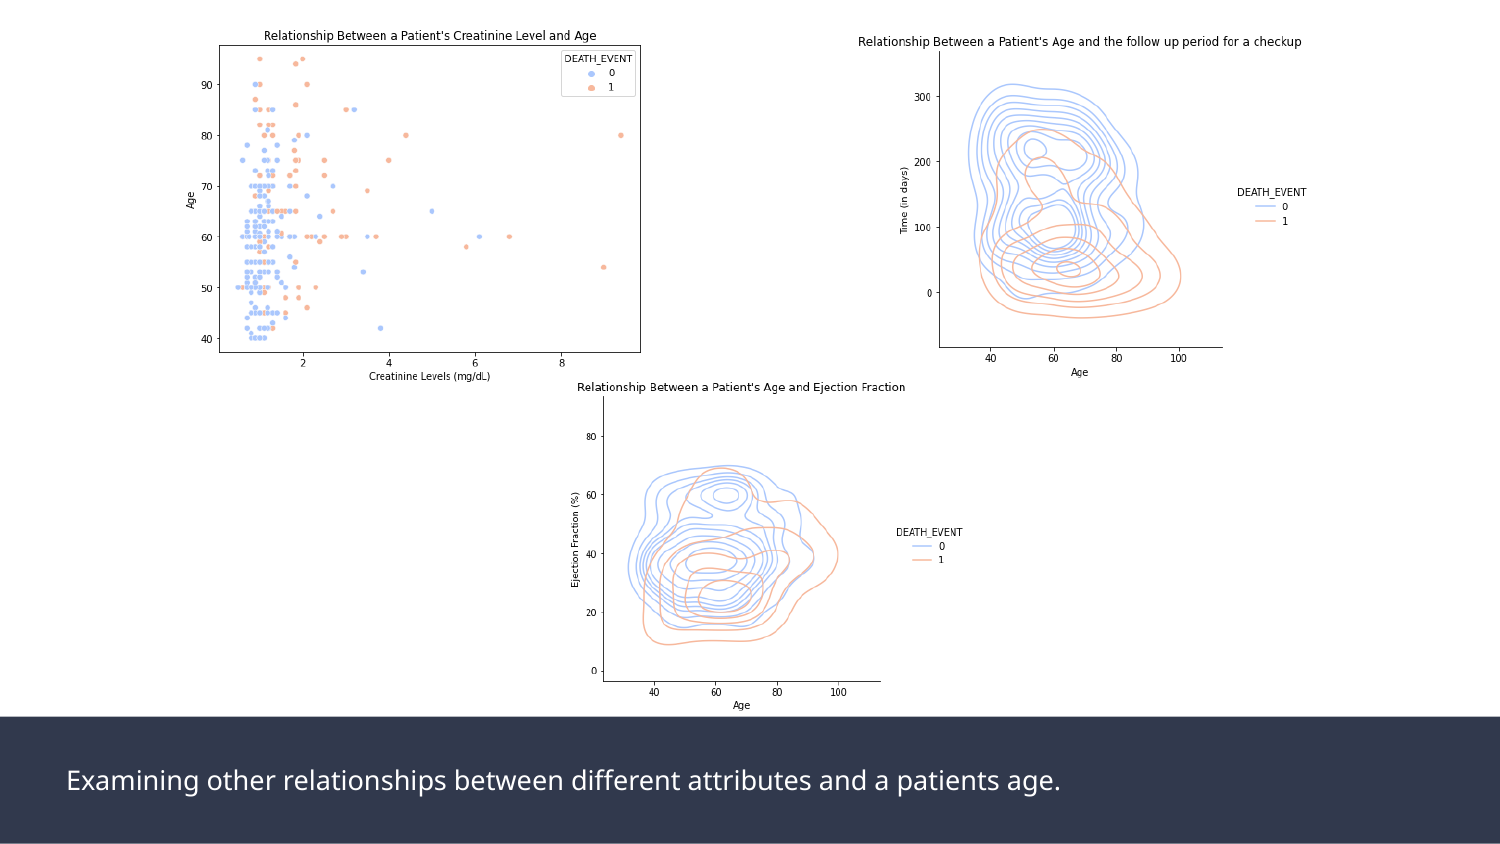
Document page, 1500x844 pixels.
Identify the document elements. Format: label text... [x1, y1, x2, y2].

picture [184, 25, 1308, 712]
list Examining other relationships between different attributes and a patients age. [51, 741, 1361, 818]
